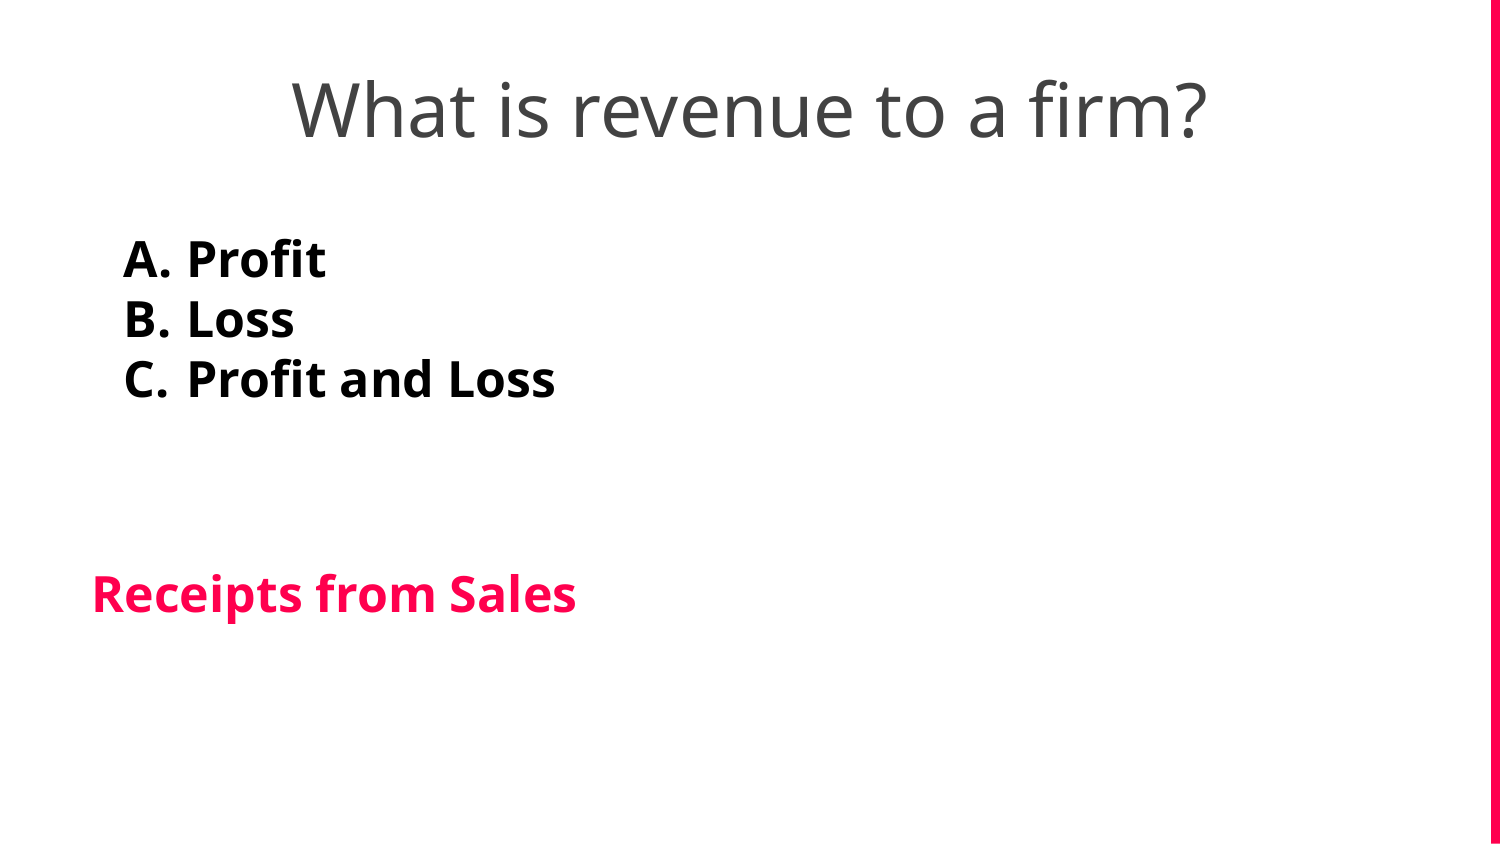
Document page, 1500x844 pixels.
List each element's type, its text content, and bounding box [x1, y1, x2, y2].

text_box What is revenue to a firm? [0, 25, 1500, 190]
text_box Profit Loss Profit and Loss [96, 212, 1127, 483]
text_box Receipts from Sales [76, 546, 1107, 637]
